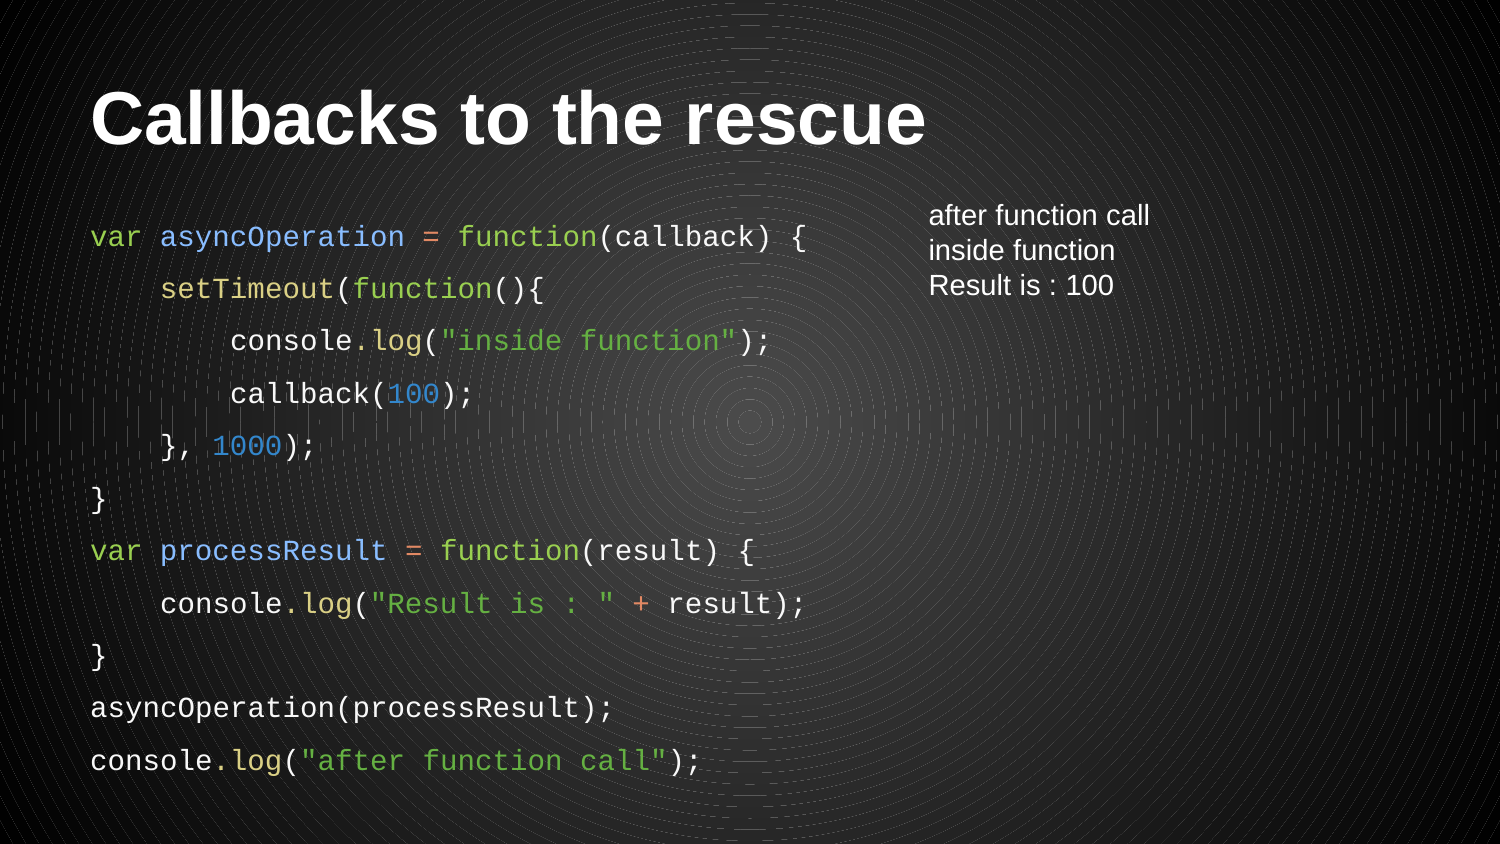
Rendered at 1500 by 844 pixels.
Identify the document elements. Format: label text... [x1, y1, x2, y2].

title Callbacks to the rescue [75, 33, 1425, 175]
text_box after function call inside function Result is : 100 [913, 181, 1396, 513]
list var asyncOperation = function(callback) { setTimeout(function(){ console.log("inside function"); callback(100); }, 1000); } var processResult = function(result) { console.log("Result is : " + result); } asyncOperation(processResult); console.log("after function call"); [75, 184, 1425, 796]
